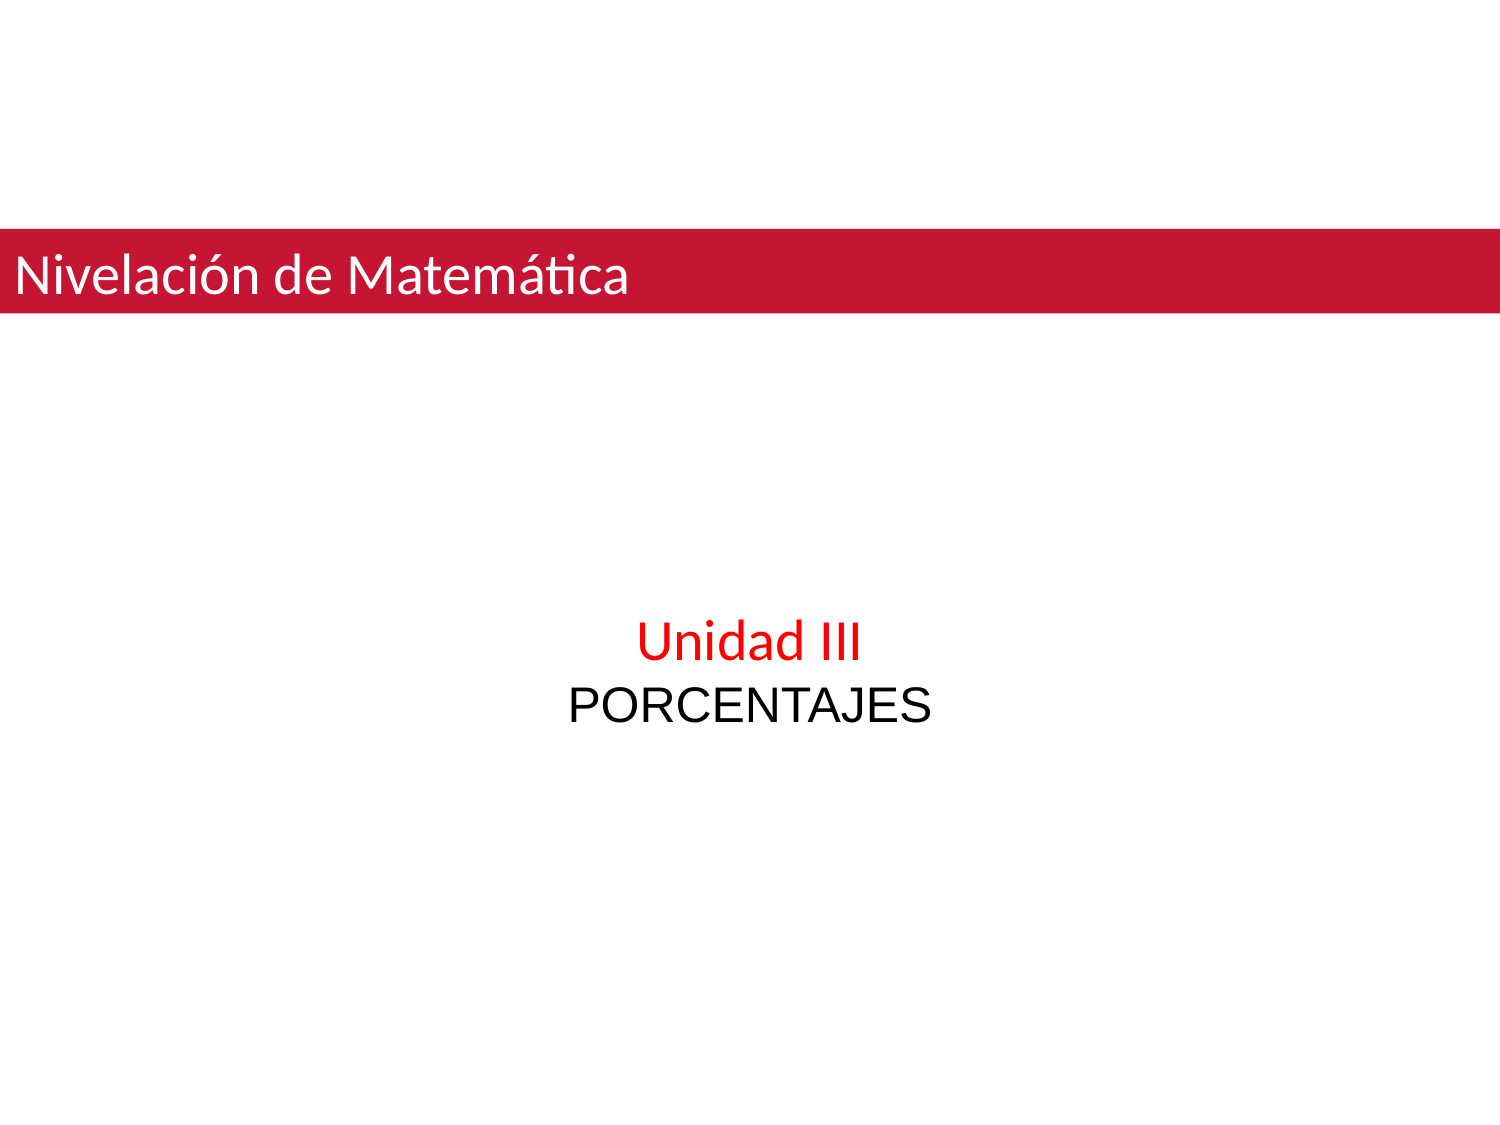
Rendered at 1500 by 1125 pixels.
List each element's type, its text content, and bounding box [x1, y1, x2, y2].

text_box Nivelación de Matemática [0, 228, 1500, 314]
text_box Unidad III PORCENTAJES [105, 594, 1395, 740]
